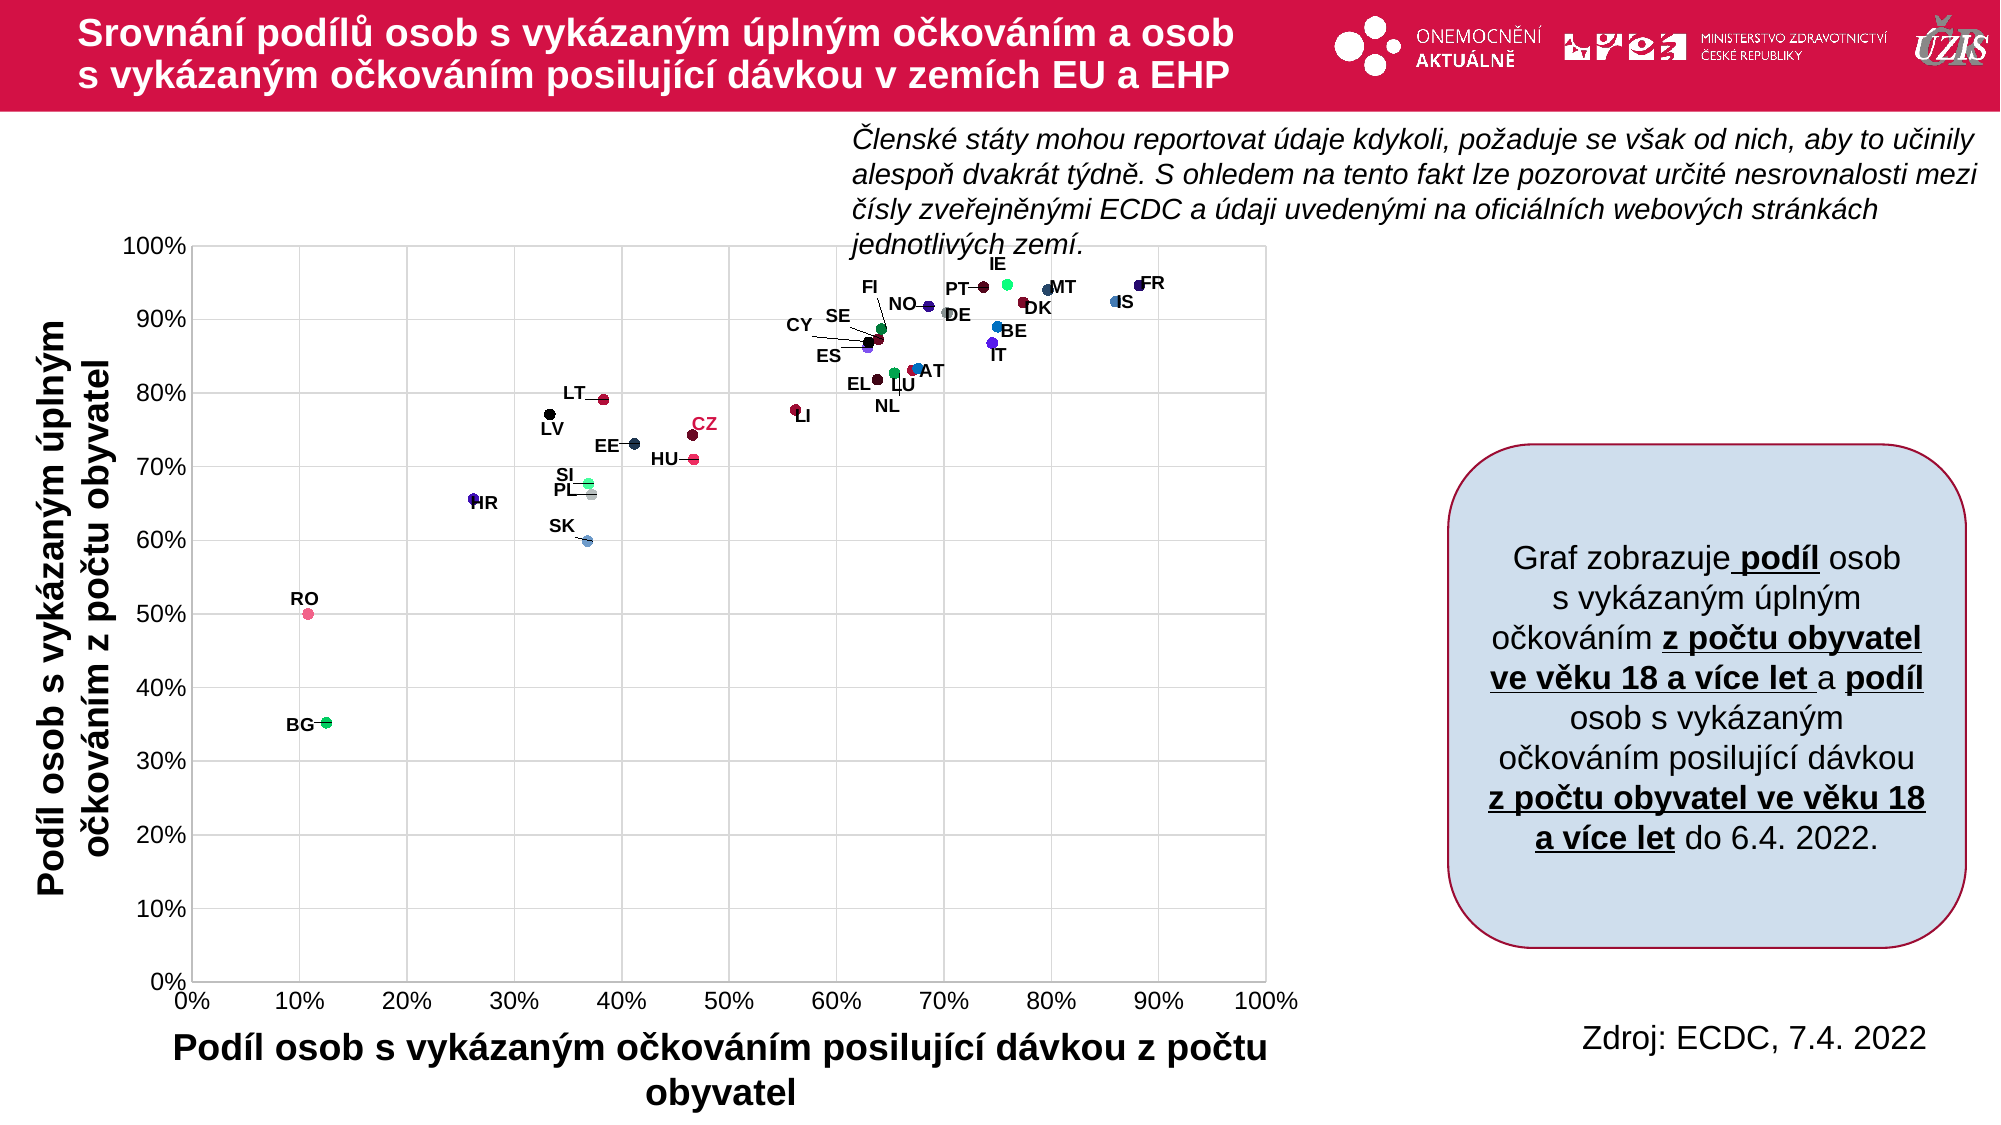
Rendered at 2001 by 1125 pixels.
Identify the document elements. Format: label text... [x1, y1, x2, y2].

text_box Členské státy mohou reportovat údaje kdykoli, požaduje se však od nich, aby to učinily alespoň dvakrát týdně. S ohledem na tento fakt lze pozorovat určité nesrovnalosti mezi čísly zveřejněnými ECDC a údaji uvedenými na oficiálních webových stránkách jednotlivých zemí. [837, 113, 1998, 268]
text_box Podíl osob s vykázaným očkováním posilující dávkou z počtu obyvatel [114, 1096, 1328, 1121]
picture [1563, 31, 1888, 60]
text_box Graf zobrazuje podíl osob s vykázaným úplným očkováním z počtu obyvatel ve věku 18 a více let a podíl osob s vykázaným očkováním posilující dávkou z počtu obyvatel ve věku 18 a více let do 6.4. 2022. [1447, 443, 1967, 949]
title Srovnání podílů osob s vykázaným úplným očkováním a osob s vykázaným očkováním posilující dávkou v zemích EU a EHP [62, 0, 1288, 111]
text_box Podíl osob s vykázaným úplným očkováním z počtu obyvatel [18, 202, 87, 1016]
picture [1334, 16, 1542, 76]
text_box Zdroj: ECDC, 7.4. 2022 [1567, 1008, 2000, 1064]
chart [87, 202, 1335, 1096]
picture [1915, 15, 1989, 66]
